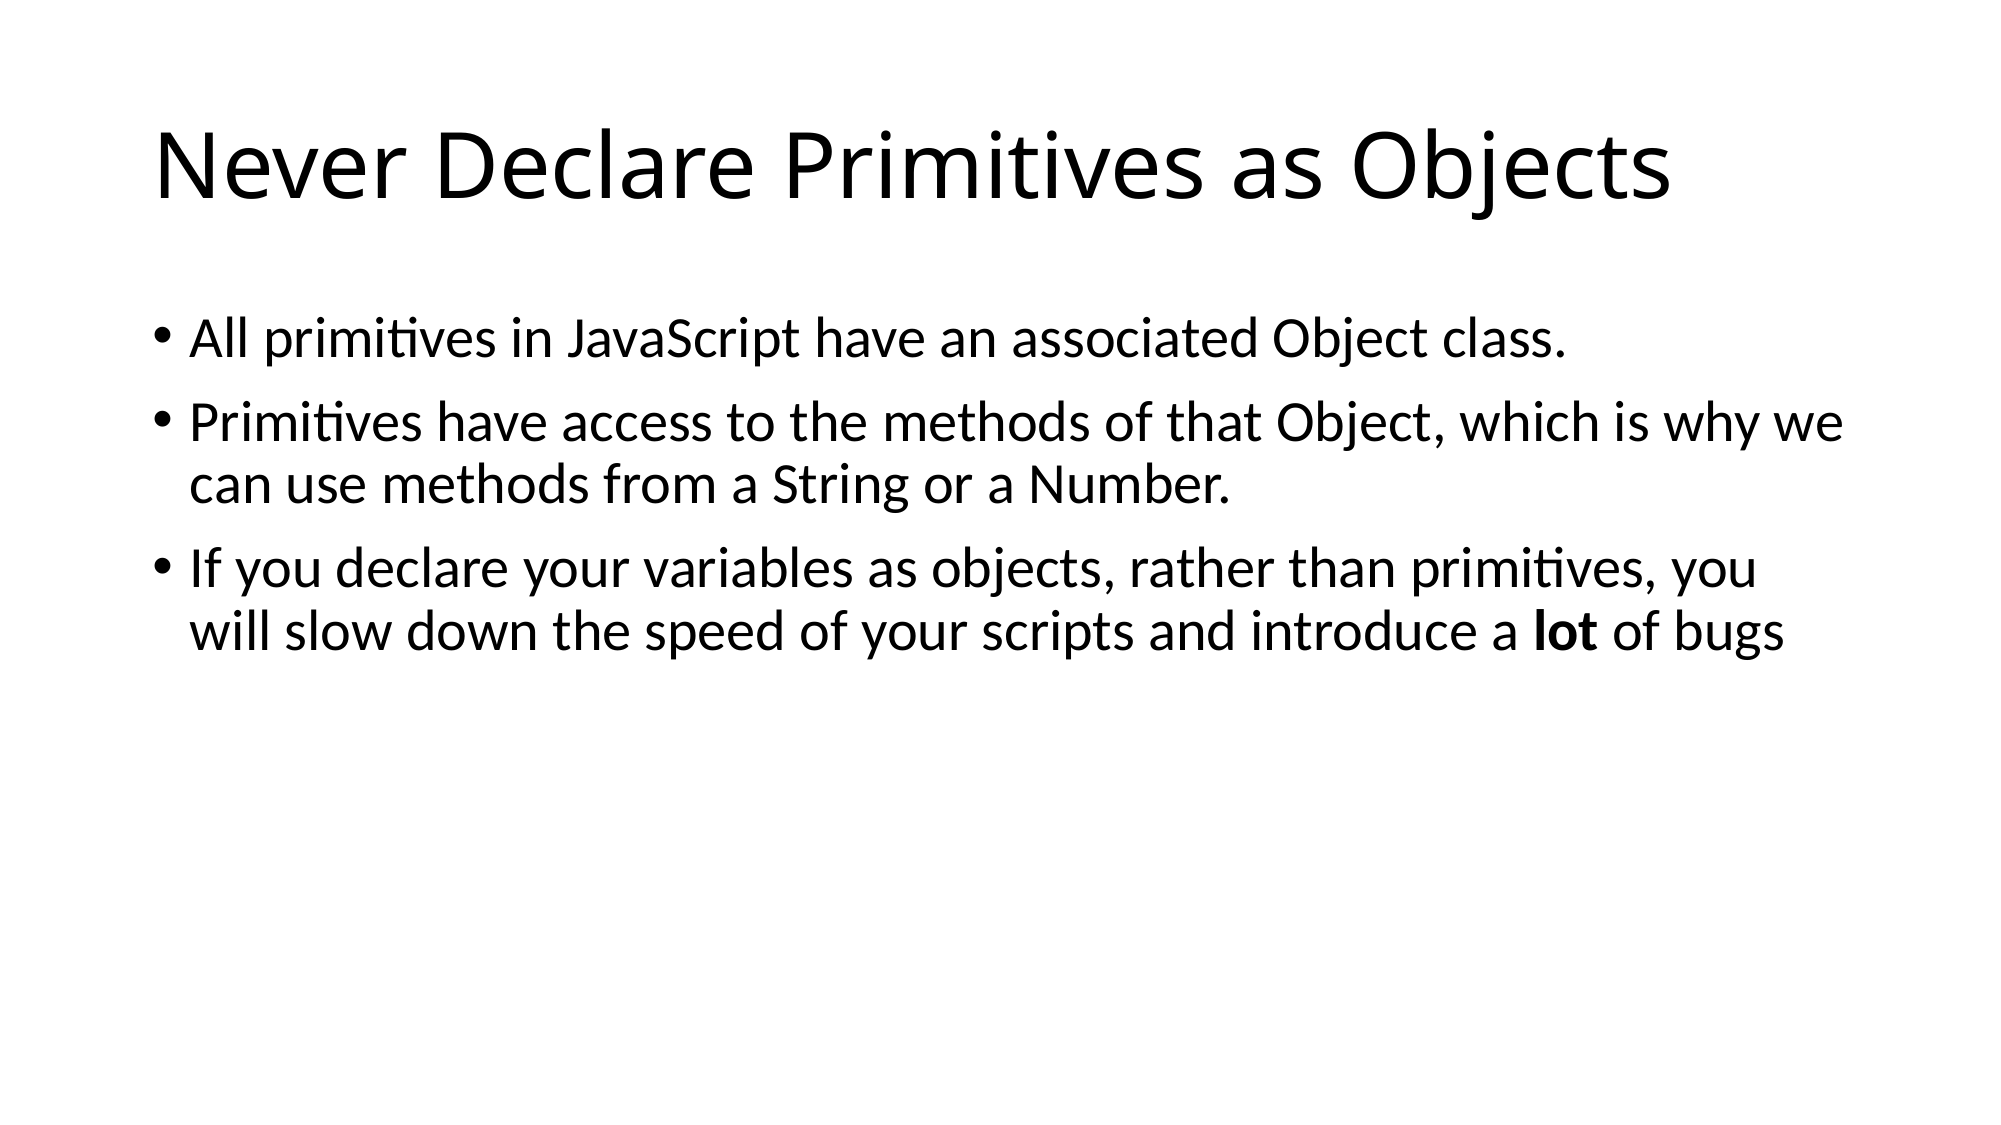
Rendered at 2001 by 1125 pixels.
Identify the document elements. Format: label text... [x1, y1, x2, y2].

title Never Declare Primitives as Objects [137, 59, 1863, 278]
list All primitives in JavaScript have an associated Object class. Primitives have access to the methods of that Object, which is why we can use methods from a String or a Number. If you declare your variables as objects, rather than primitives, you will slow down the speed of your scripts and introduce a lot of bugs [137, 299, 1863, 1014]
